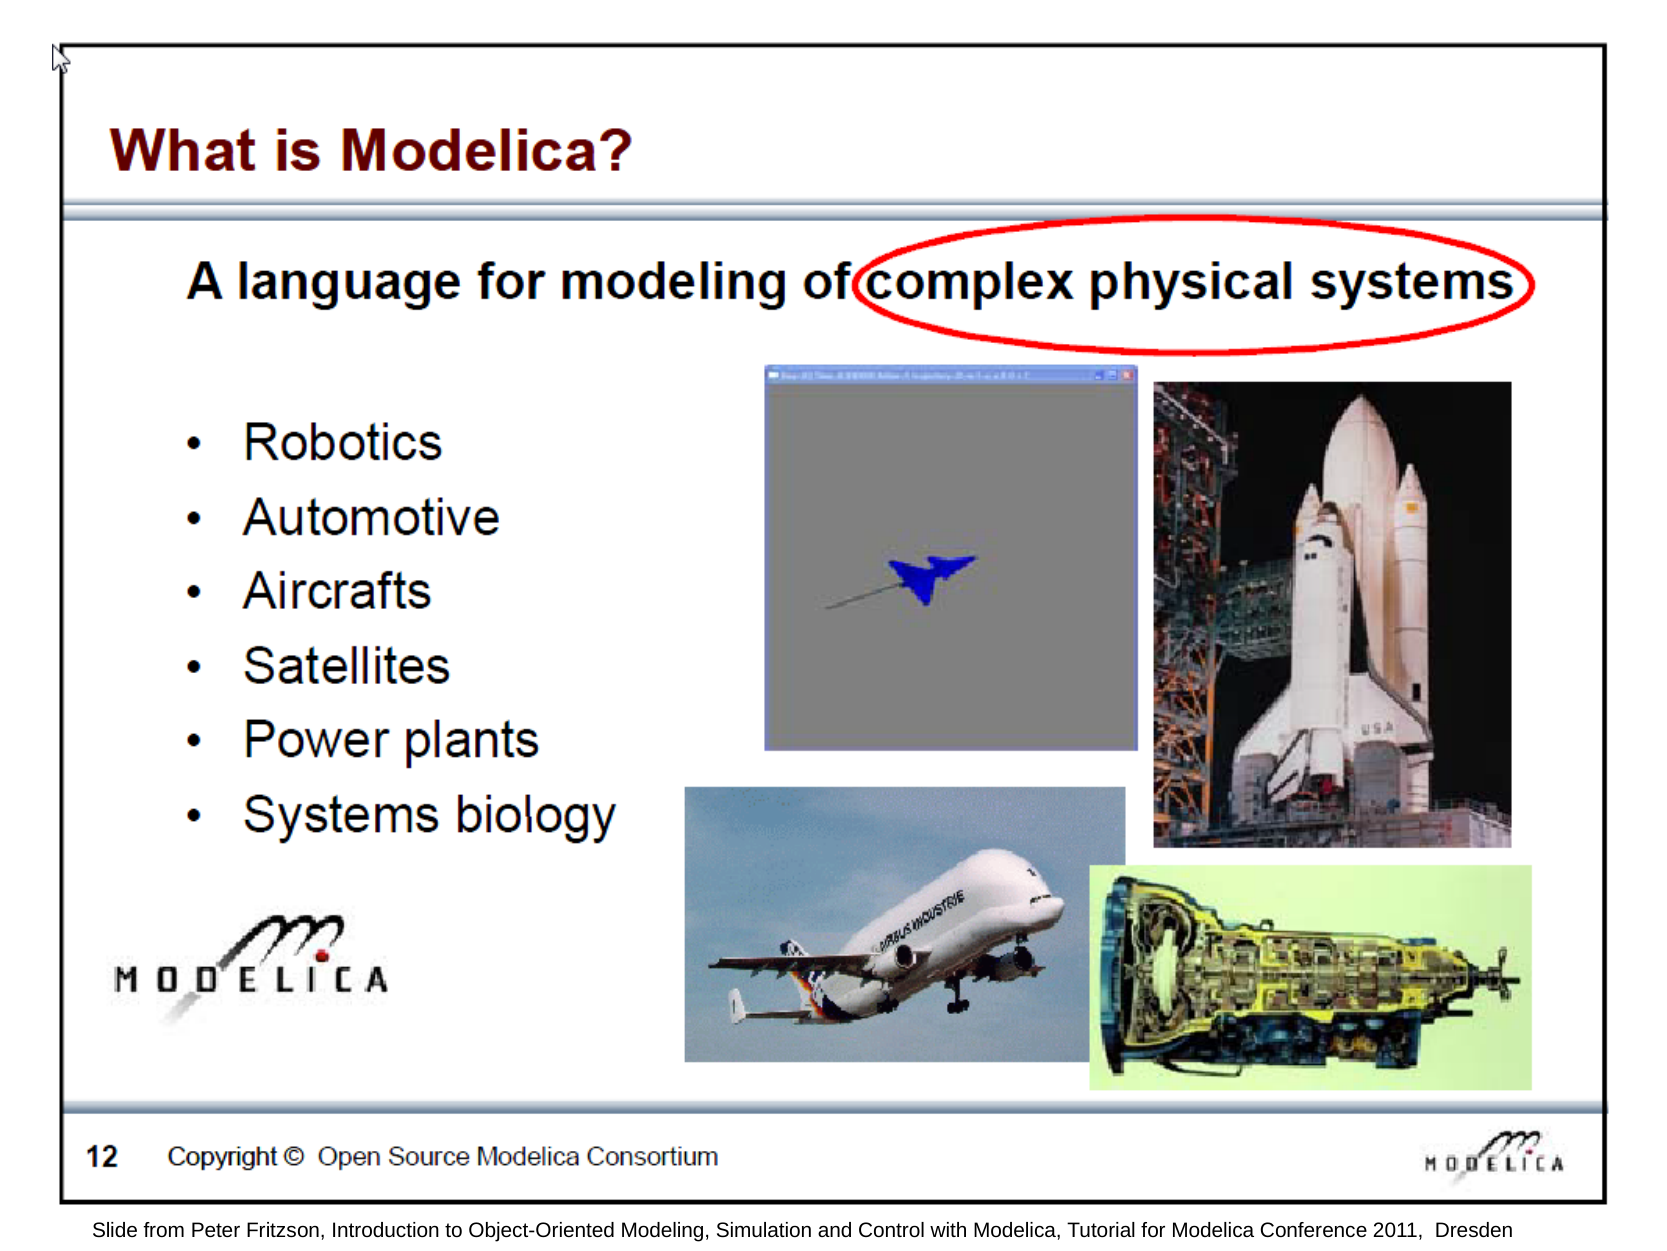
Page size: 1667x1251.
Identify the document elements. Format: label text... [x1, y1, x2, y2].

picture [51, 38, 1615, 1211]
text_box Slide from Peter Fritzson, Introduction to Object-Oriented Modeling, Simulation and Control with Modelica, Tutorial for Modelica Conference 2011, Dresden [77, 1220, 1578, 1250]
